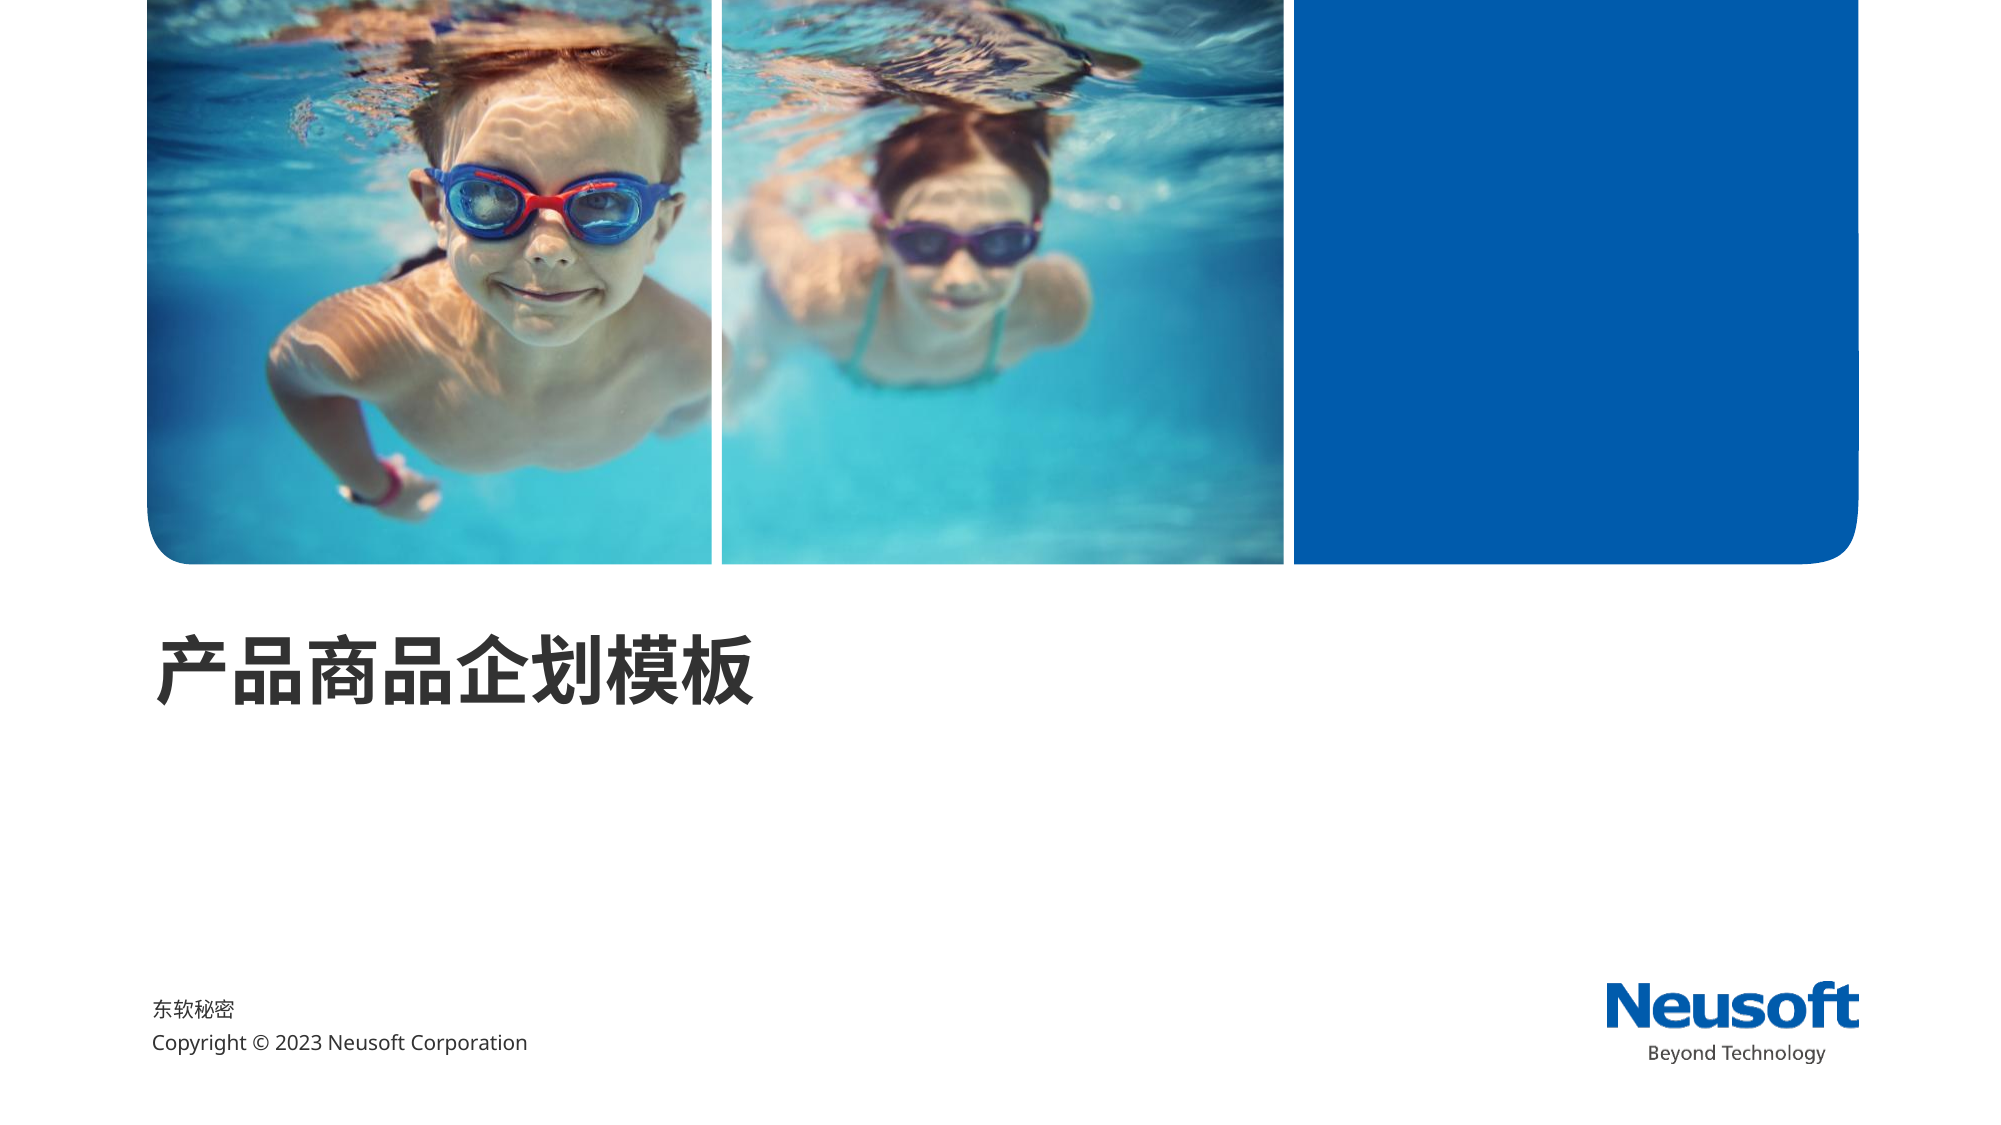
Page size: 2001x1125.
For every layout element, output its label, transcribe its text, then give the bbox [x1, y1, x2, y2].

picture [147, 0, 1284, 565]
list 产品商品企划模板 [140, 616, 1548, 723]
picture [1607, 981, 1859, 1064]
